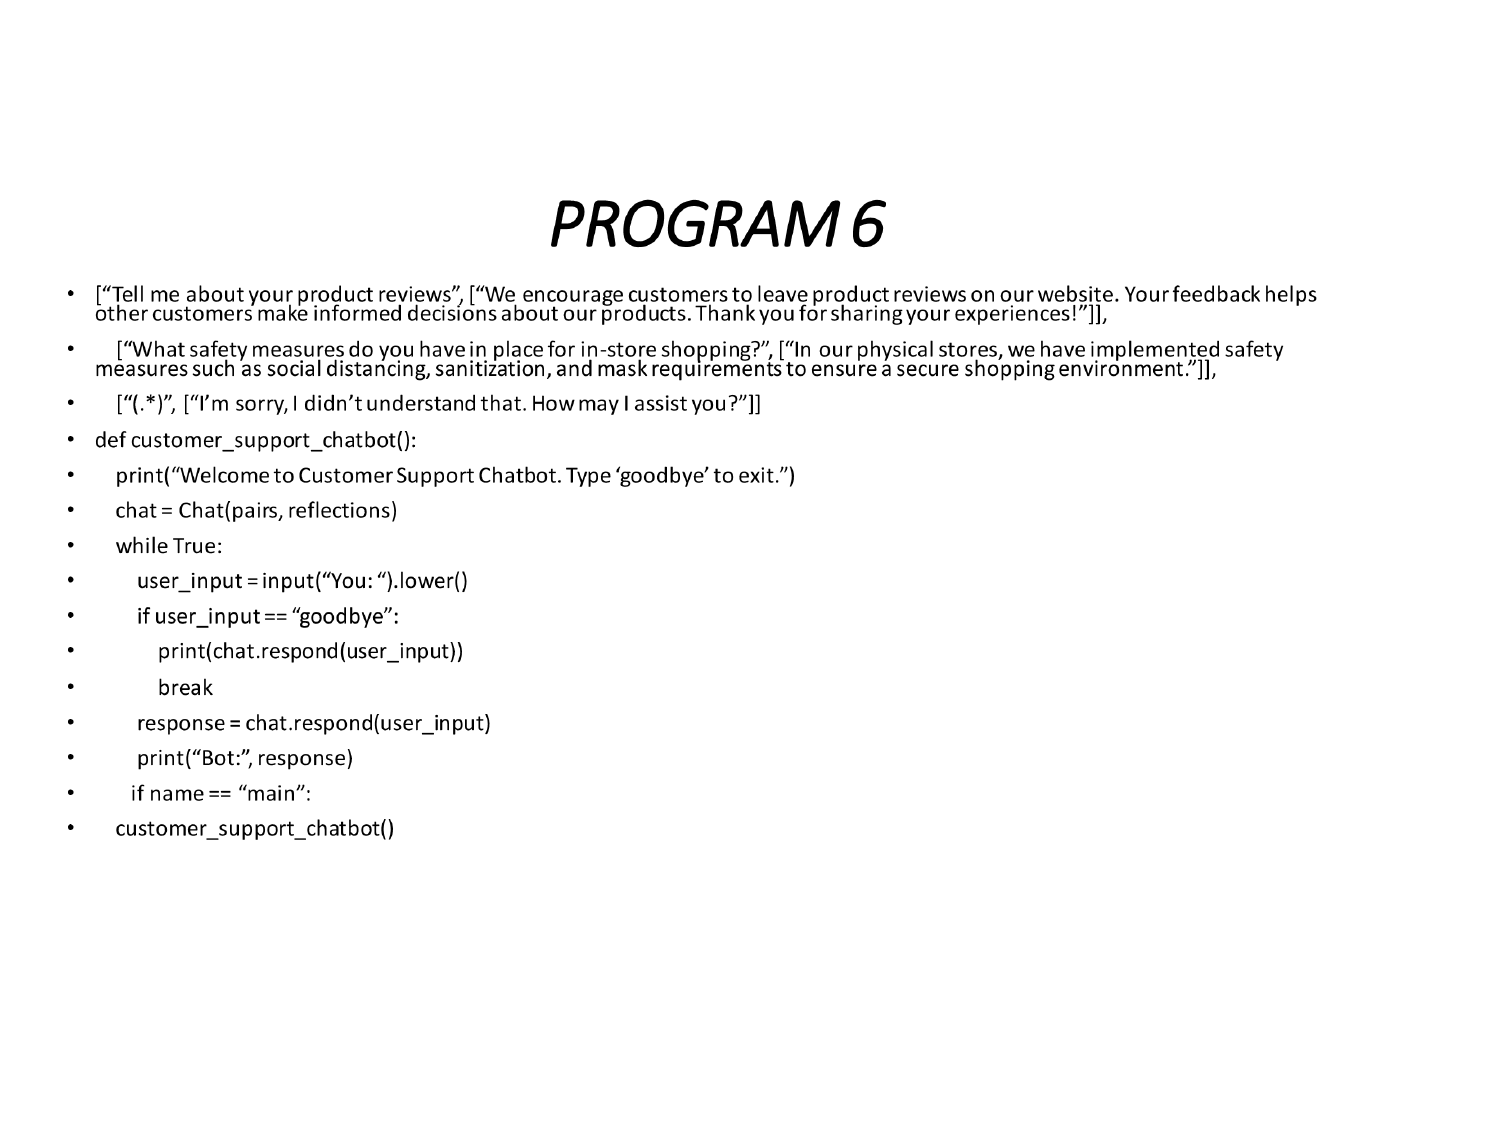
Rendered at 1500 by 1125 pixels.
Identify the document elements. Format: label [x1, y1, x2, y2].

picture [0, 141, 1500, 987]
